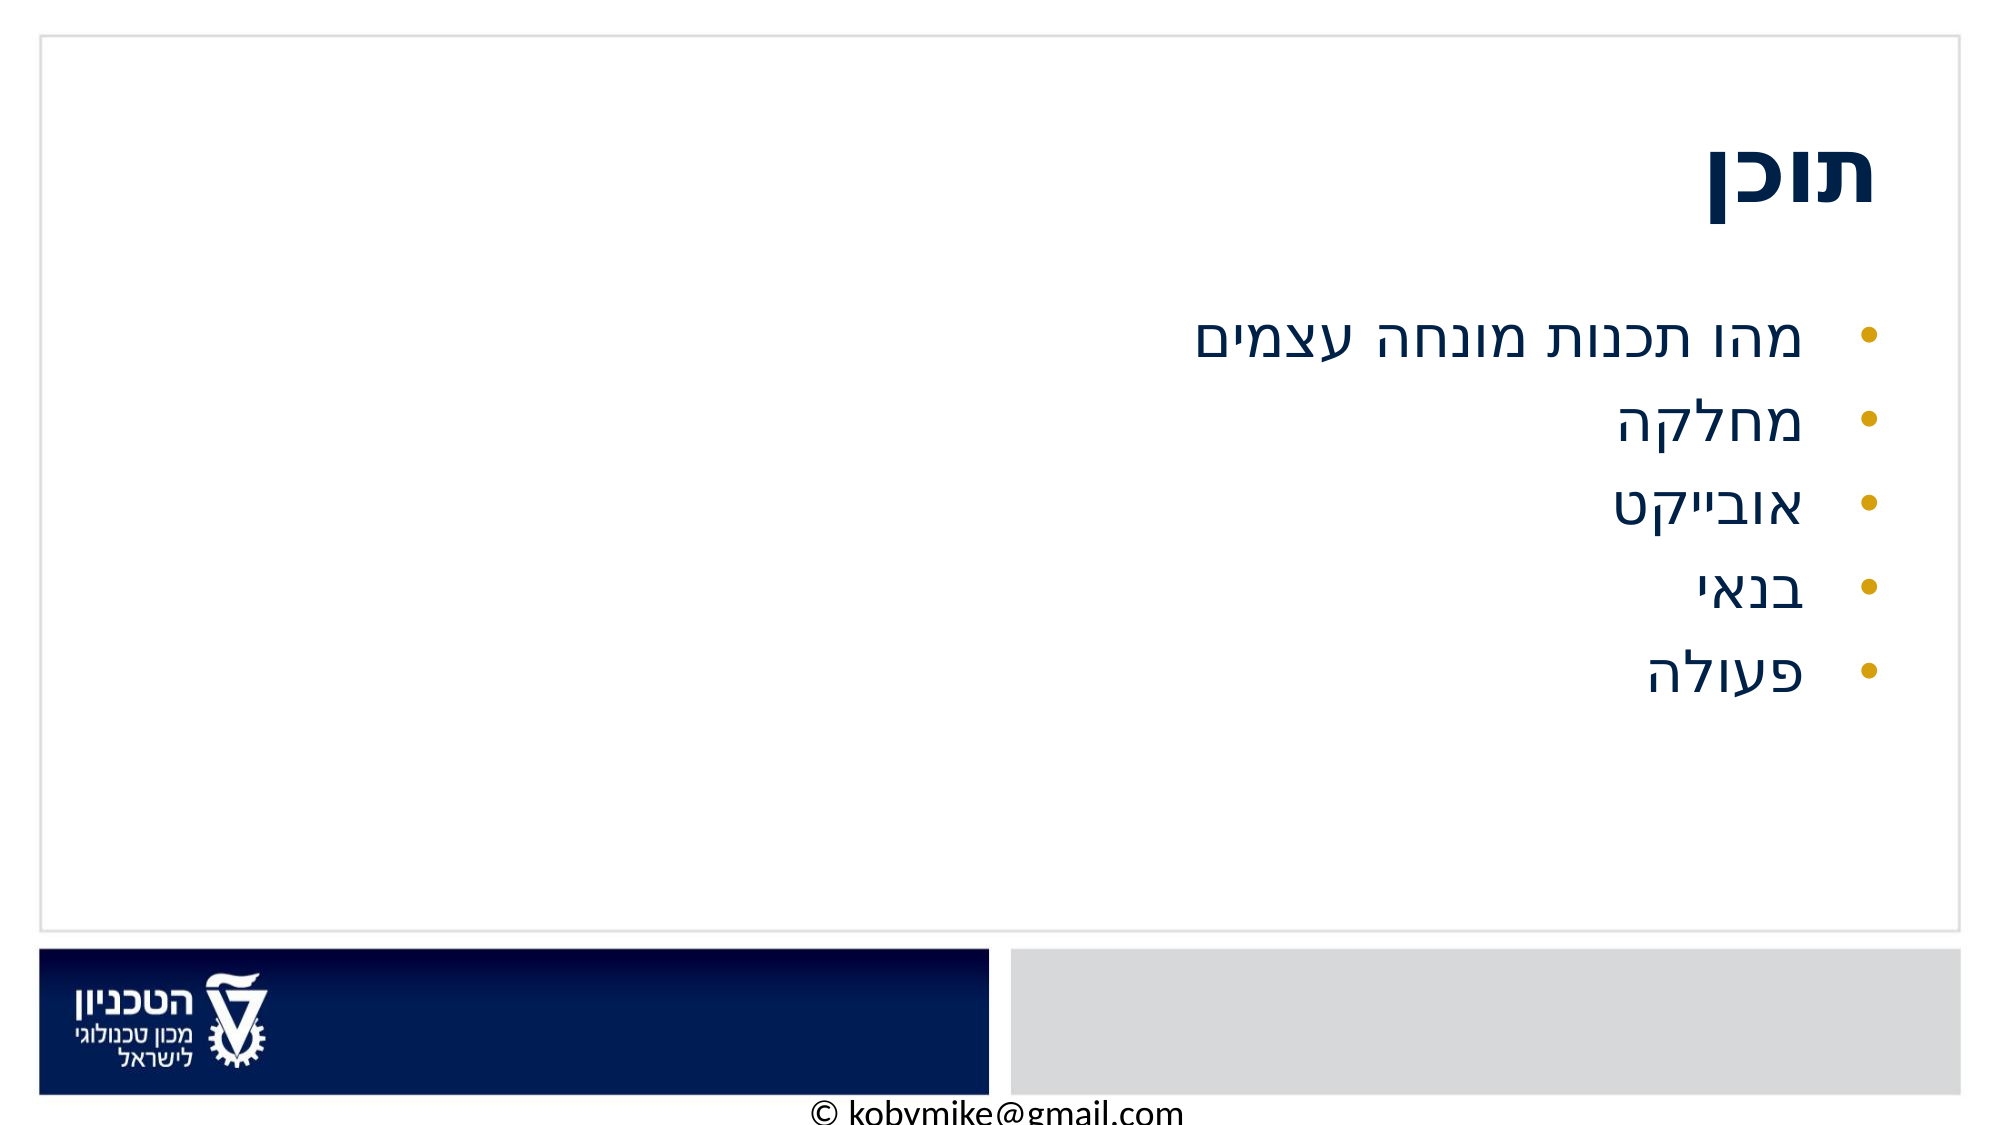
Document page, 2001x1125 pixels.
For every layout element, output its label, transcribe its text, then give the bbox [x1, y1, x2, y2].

picture [0, 0, 2000, 1125]
picture [926, 1110, 933, 1125]
picture [937, 1110, 944, 1125]
picture [1171, 1110, 1178, 1125]
picture [1006, 1111, 1013, 1121]
picture [1050, 1110, 1057, 1125]
picture [813, 1102, 835, 1125]
picture [1139, 1110, 1149, 1124]
picture [1079, 1118, 1086, 1124]
picture [1032, 1110, 1039, 1117]
picture [890, 1110, 899, 1124]
picture [1160, 1110, 1167, 1125]
list מהו תכנות מונחה עצמים מחלקה אובייקט בנאי פעולה [57, 299, 1933, 921]
picture [1061, 1110, 1068, 1125]
picture [979, 1110, 988, 1115]
picture [854, 1117, 860, 1125]
list תוכן [57, 59, 1933, 286]
picture [869, 1110, 879, 1124]
picture [965, 1117, 971, 1125]
